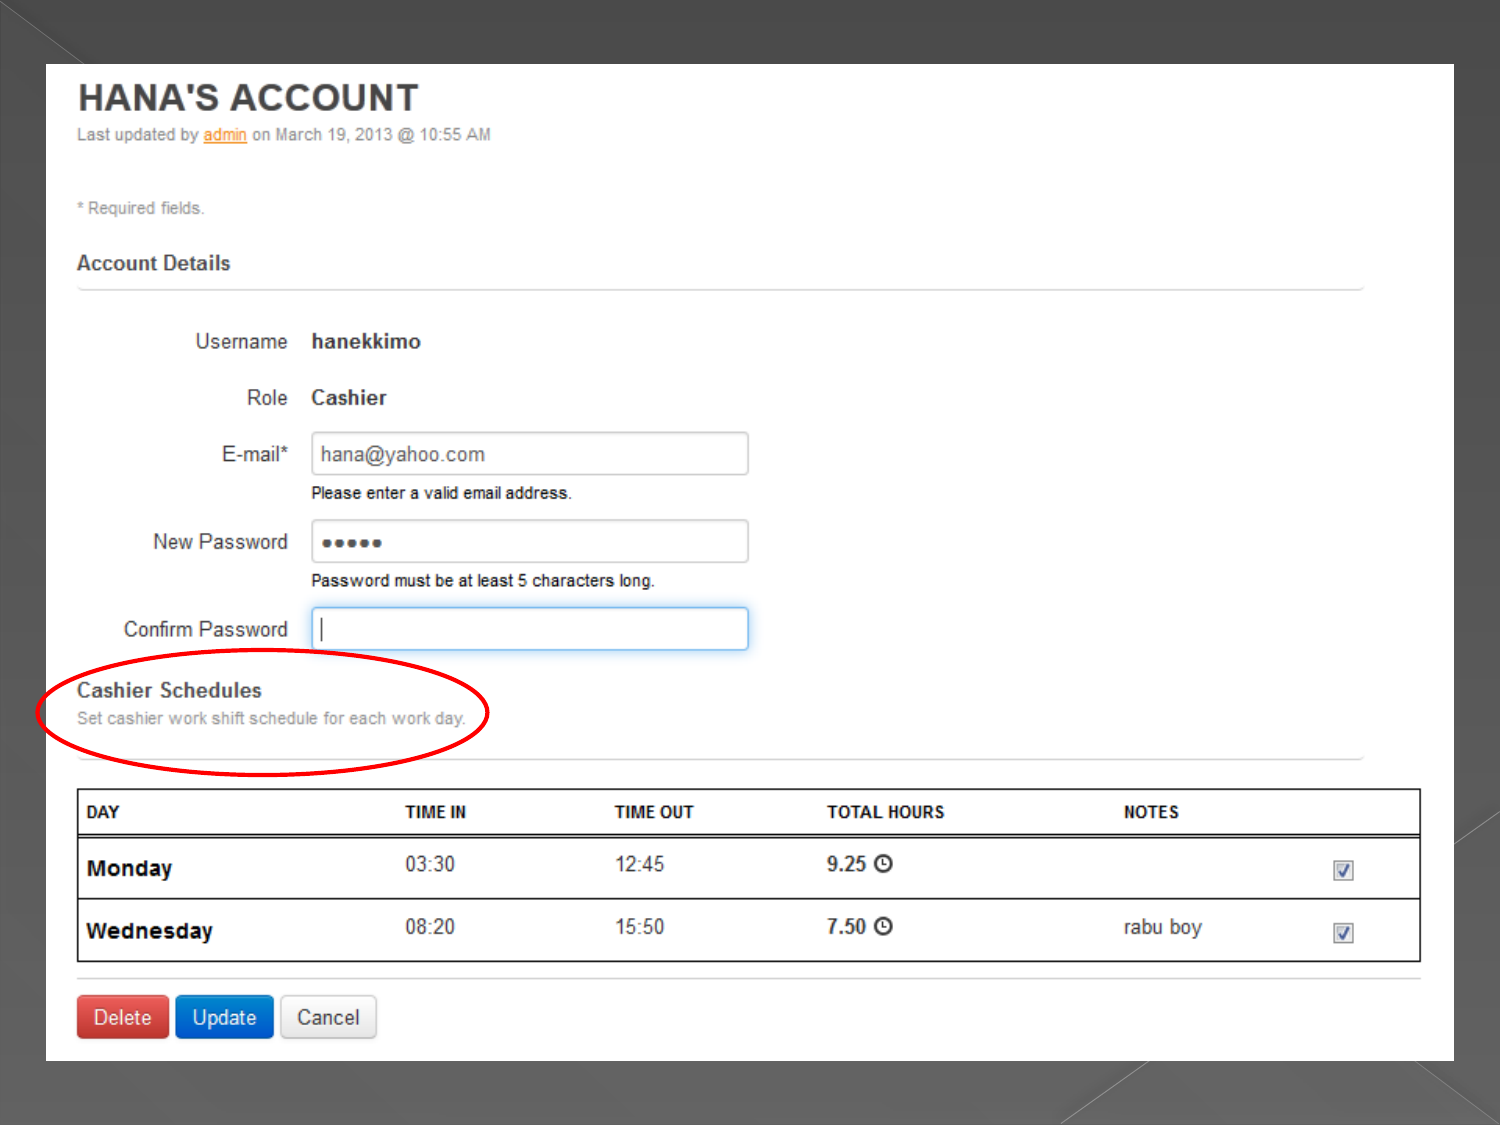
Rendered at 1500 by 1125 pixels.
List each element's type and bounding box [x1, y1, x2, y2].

picture [45, 64, 1455, 1061]
